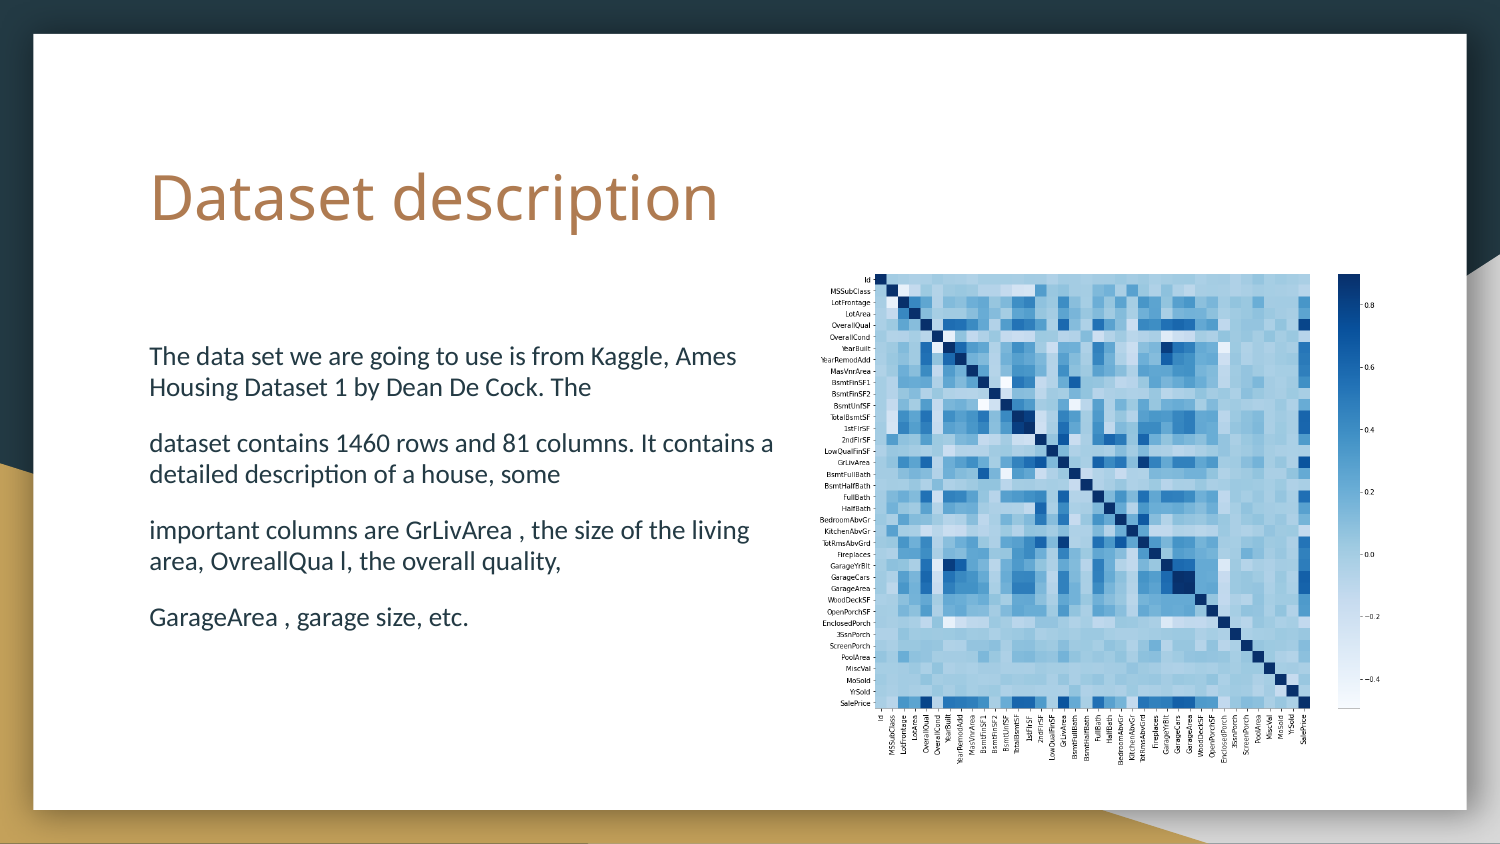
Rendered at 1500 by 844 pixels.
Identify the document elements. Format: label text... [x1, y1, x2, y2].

title Dataset description [134, 138, 1366, 296]
picture [815, 269, 1386, 769]
list The data set we are going to use is from Kaggle, Ames Housing Dataset 1 by Dean De Cock. The dataset contains 1460 rows and 81 columns. It contains a detailed description of a house, some important columns are GrLivArea , the size of the living area, OvreallQua l, the overall quality, GarageArea , garage size, etc. [134, 326, 796, 729]
